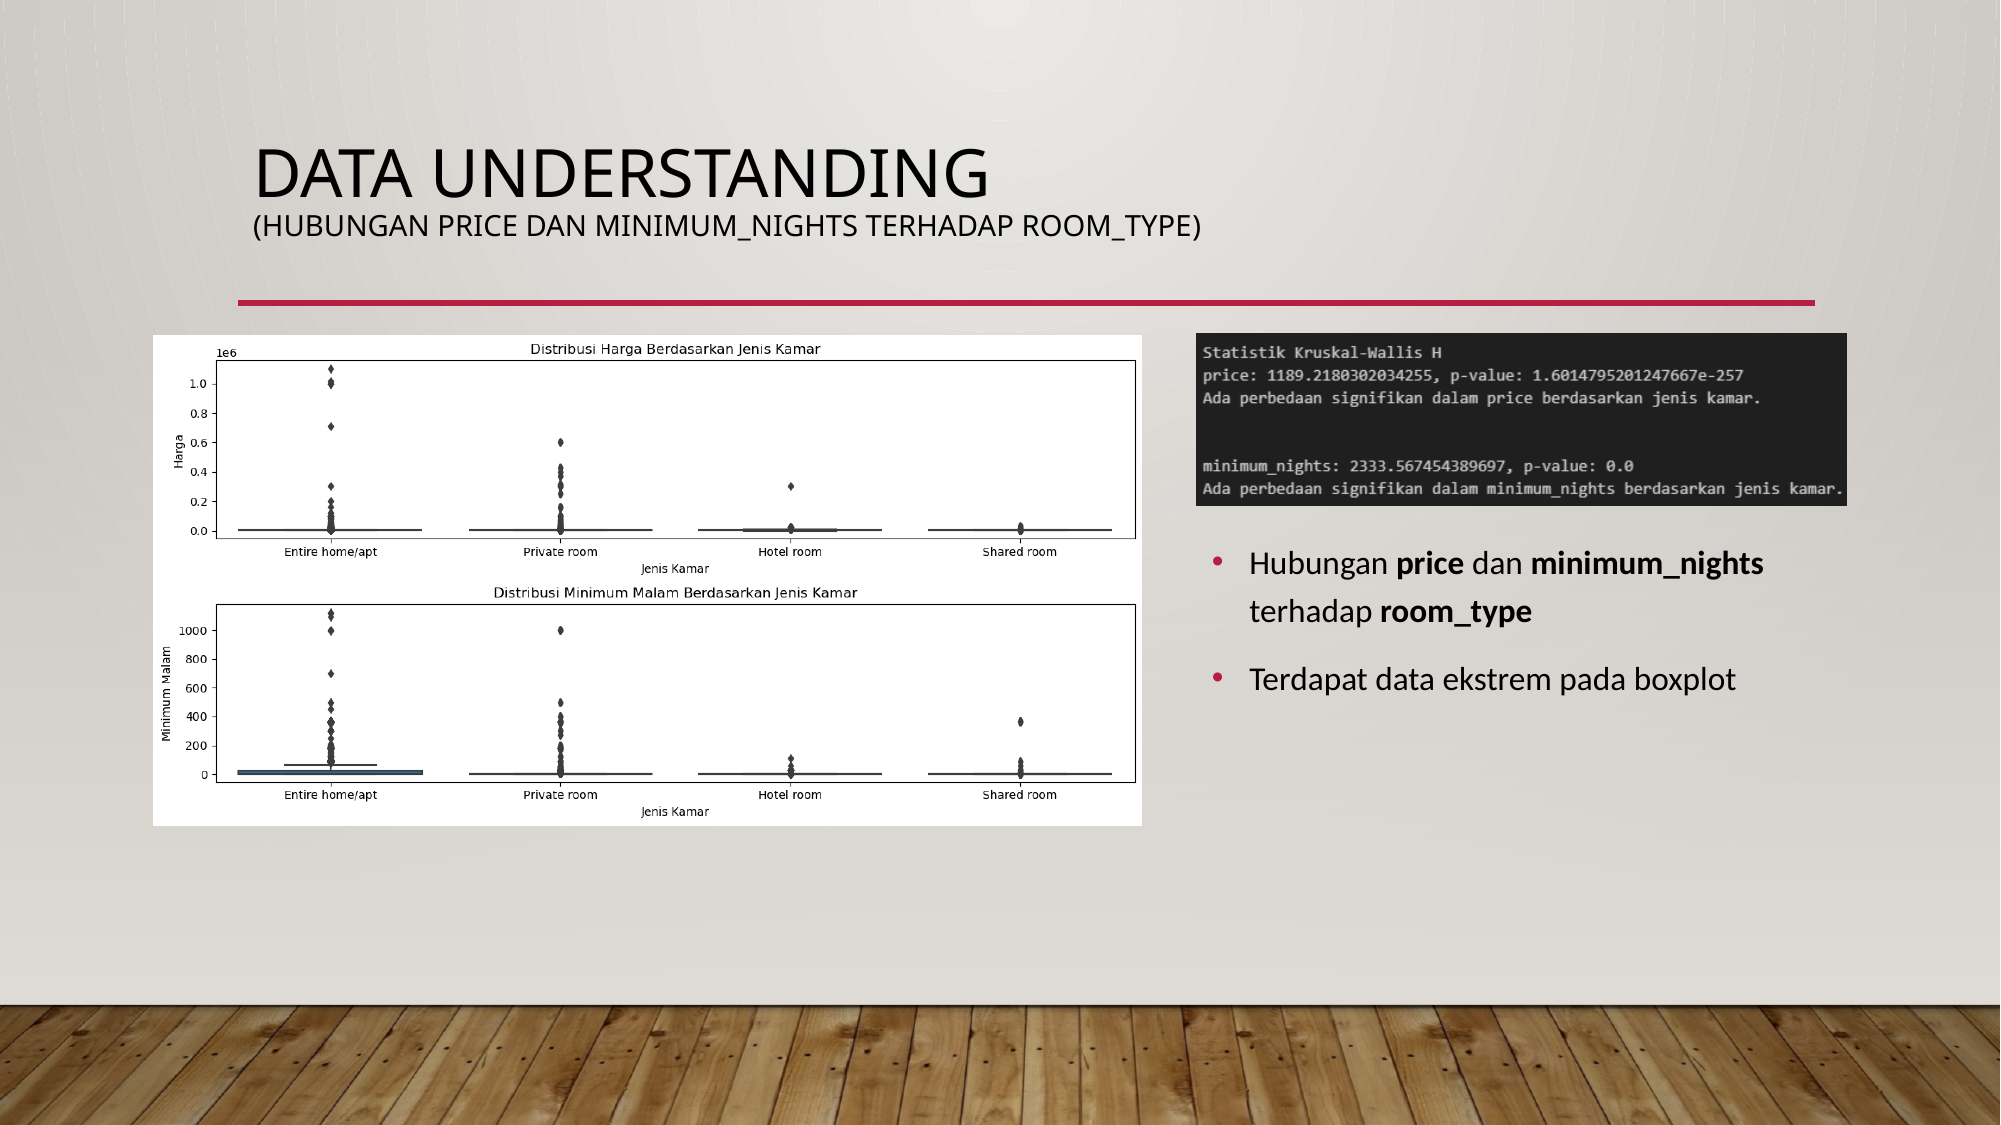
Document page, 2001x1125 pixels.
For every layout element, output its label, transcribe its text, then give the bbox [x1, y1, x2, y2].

list Hubungan price dan minimum_nights terhadap room_type Terdapat data ekstrem pada boxplot [1196, 525, 1869, 750]
picture [0, 1005, 2000, 1125]
picture [1196, 333, 1847, 507]
picture [153, 334, 1143, 826]
title data understanding (Hubungan price dan minimum_nights terhadap room_type) [238, 131, 1814, 305]
